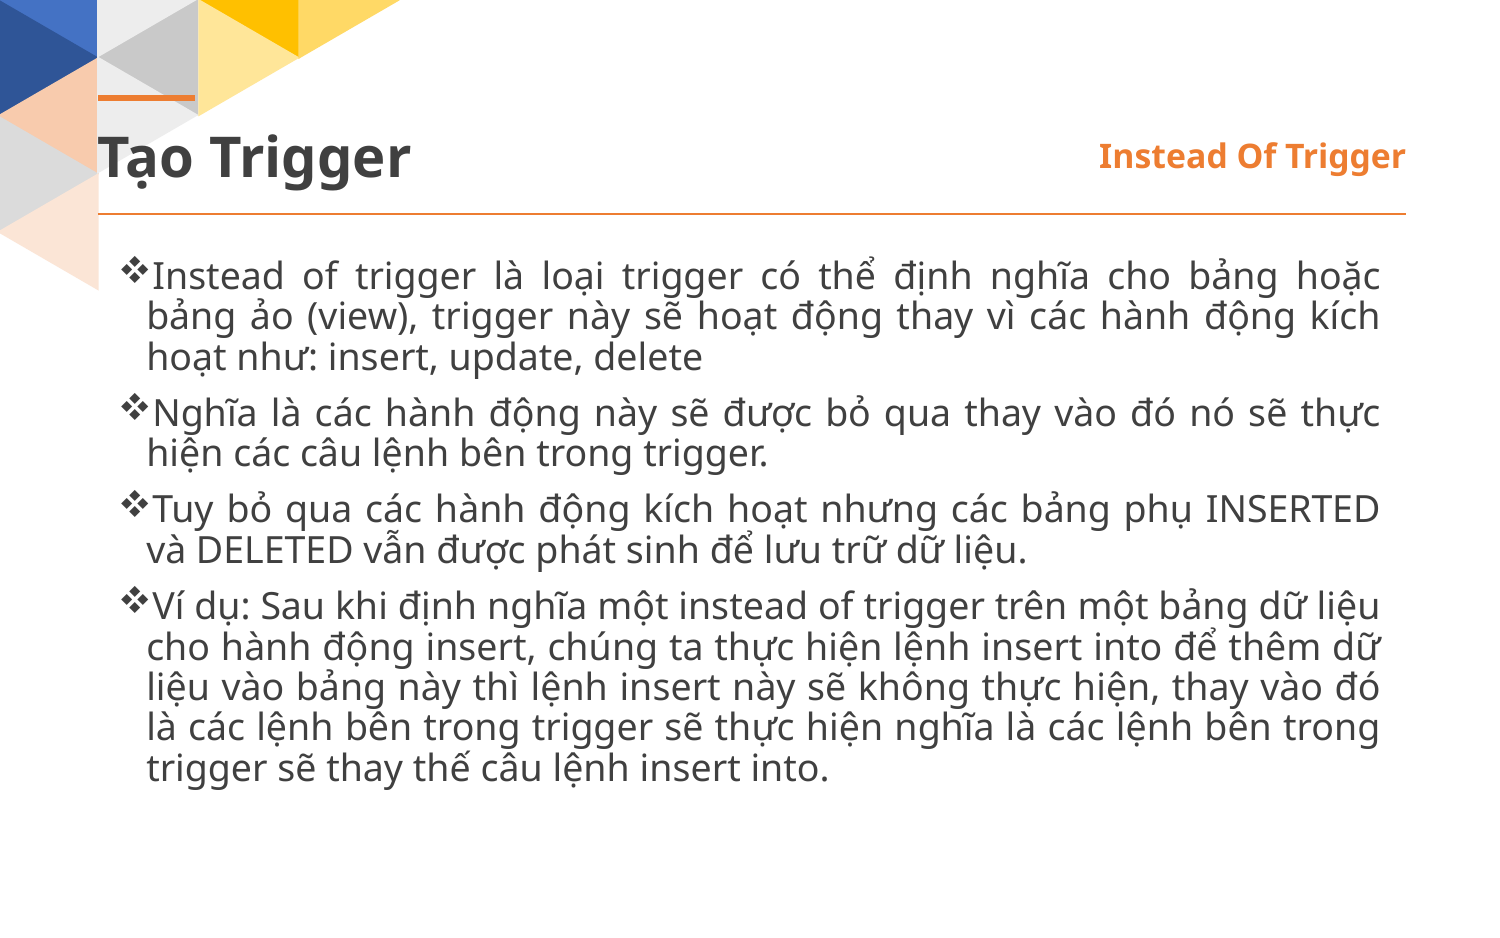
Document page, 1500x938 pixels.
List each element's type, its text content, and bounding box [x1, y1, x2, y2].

list Tạo Trigger [97, 125, 699, 185]
list Instead Of Trigger [699, 125, 1407, 185]
list Instead of trigger là loại trigger có thể định nghĩa cho bảng hoặc bảng ảo (view), trigger này sẽ hoạt động thay vì các hành động kích hoạt như: insert, update, delete Nghĩa là các hành động này sẽ được bỏ qua thay vào đó nó sẽ thực hiện các câu lệnh bên trong trigger. Tuy bỏ qua các hành động kích hoạt nhưng các bảng phụ INSERTED và DELETED vẫn được phát sinh để lưu trữ dữ liệu. Ví dụ: Sau khi định nghĩa một instead of trigger trên một bảng dữ liệu cho hành động insert, chúng ta thực hiện lệnh insert into để thêm dữ liệu vào bảng này thì lệnh insert này sẽ không thực hiện, thay vào đó là các lệnh bên trong trigger sẽ thực hiện nghĩa là các lệnh bên trong trigger sẽ thay thế câu lệnh insert into. [103, 249, 1397, 845]
